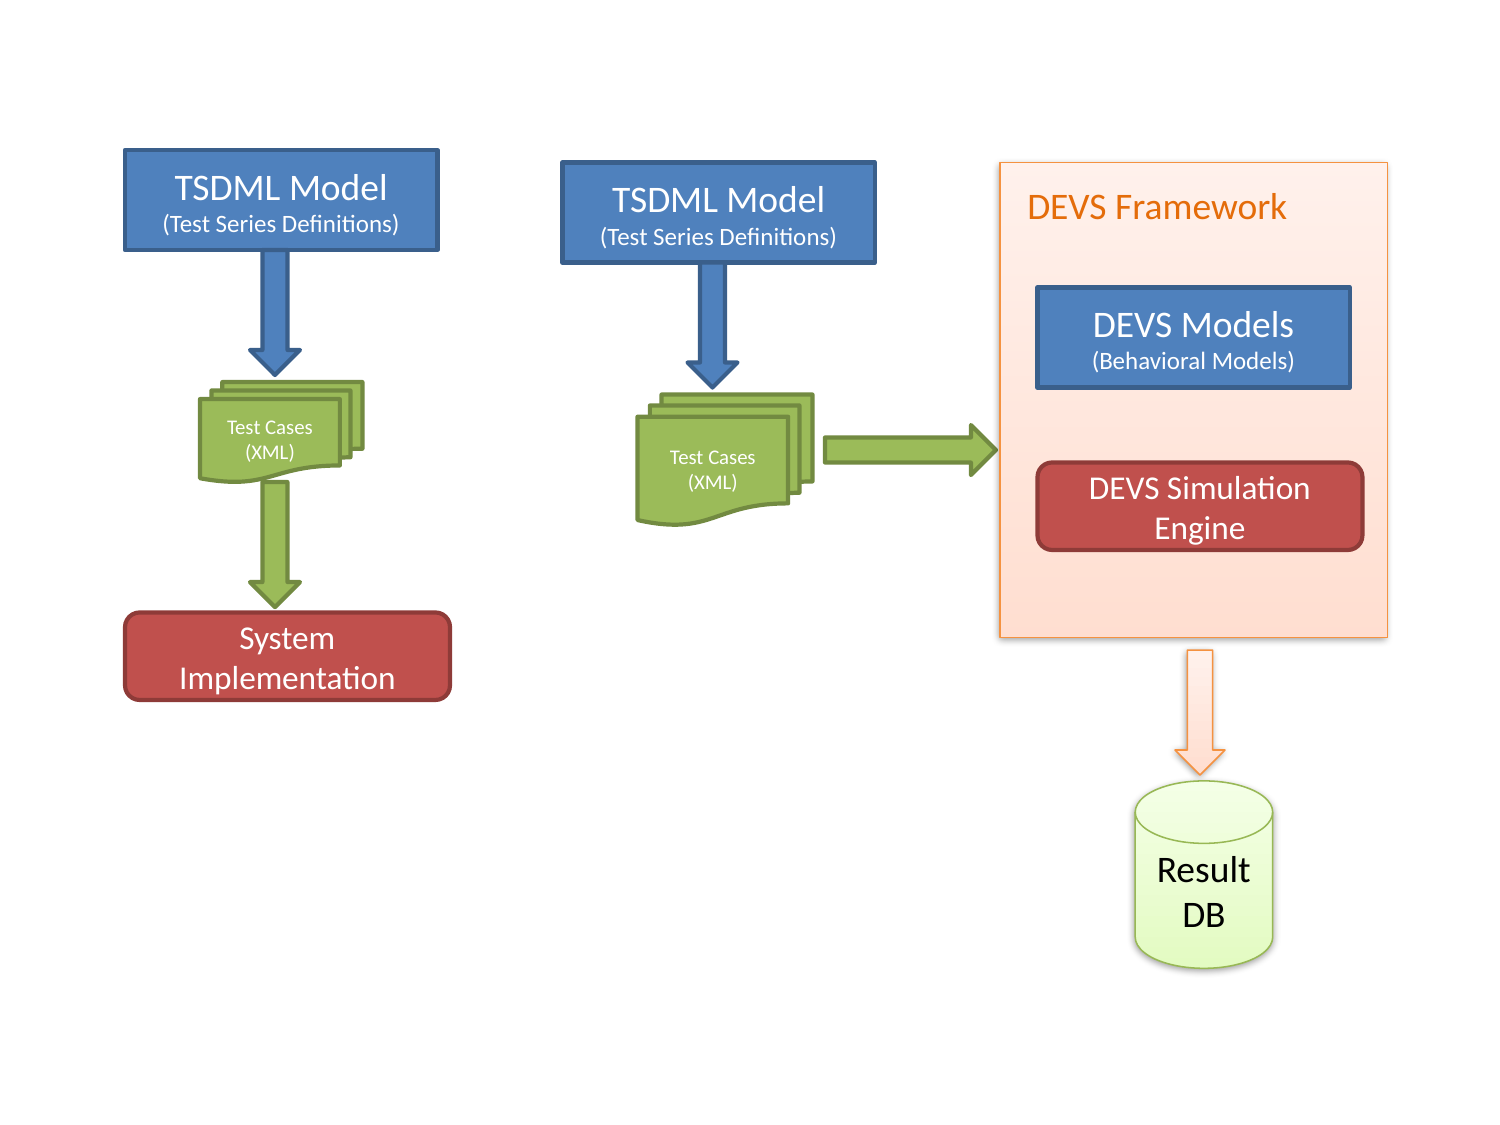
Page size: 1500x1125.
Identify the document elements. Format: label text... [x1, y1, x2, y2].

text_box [999, 162, 1388, 638]
text_box Result DB [1134, 780, 1274, 970]
text_box Test Cases (XML) [635, 392, 815, 527]
text_box Test Cases (XML) [197, 379, 365, 484]
text_box TSDML Model (Test Series Definitions) [123, 148, 440, 252]
text_box [1174, 649, 1226, 776]
text_box System Implementation [122, 610, 453, 703]
text_box [685, 260, 740, 390]
text_box TSDML Model (Test Series Definitions) [560, 160, 877, 265]
text_box [248, 247, 302, 378]
text_box [248, 479, 302, 610]
text_box [822, 423, 993, 477]
